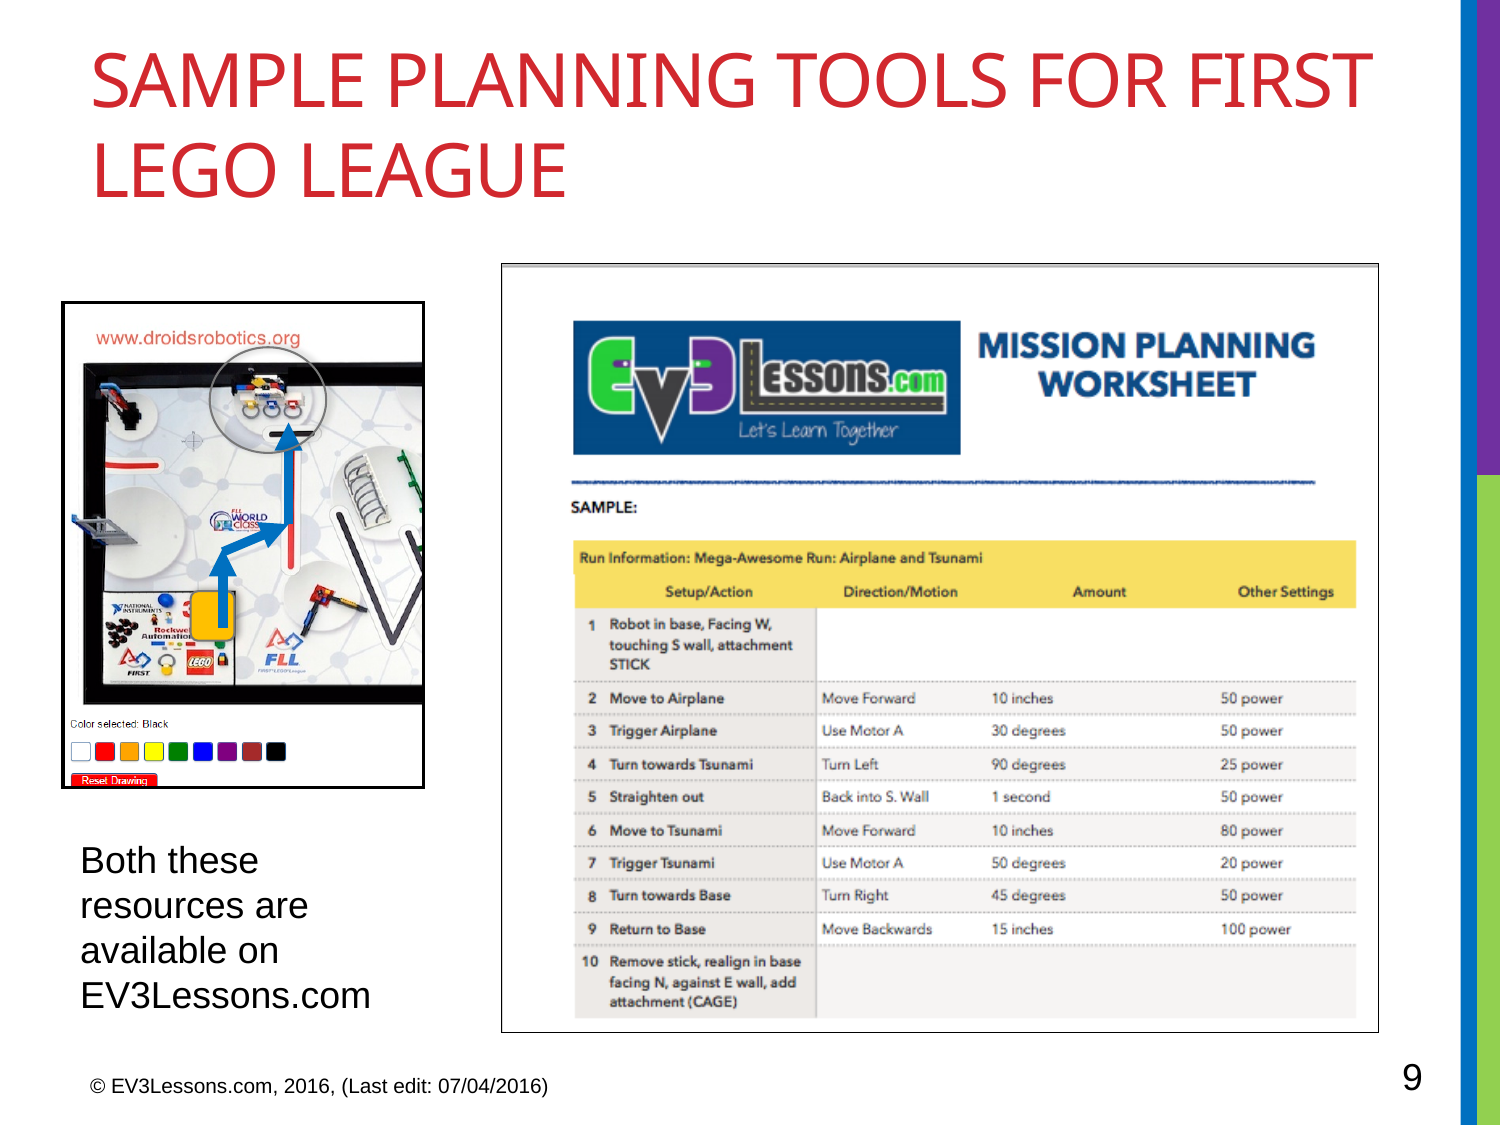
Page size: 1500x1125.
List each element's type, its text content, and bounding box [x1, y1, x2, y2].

footer © EV3Lessons.com, 2016, (Last edit: 07/04/2016) [75, 1065, 638, 1112]
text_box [222, 523, 290, 553]
picture [500, 262, 1379, 1034]
picture [63, 303, 423, 787]
slide_number 9 [1387, 1045, 1491, 1106]
title Sample PLANNING TOOLS for First Lego League [75, 25, 1428, 250]
text_box Both these resources are available on EV3Lessons.com [65, 829, 423, 1024]
